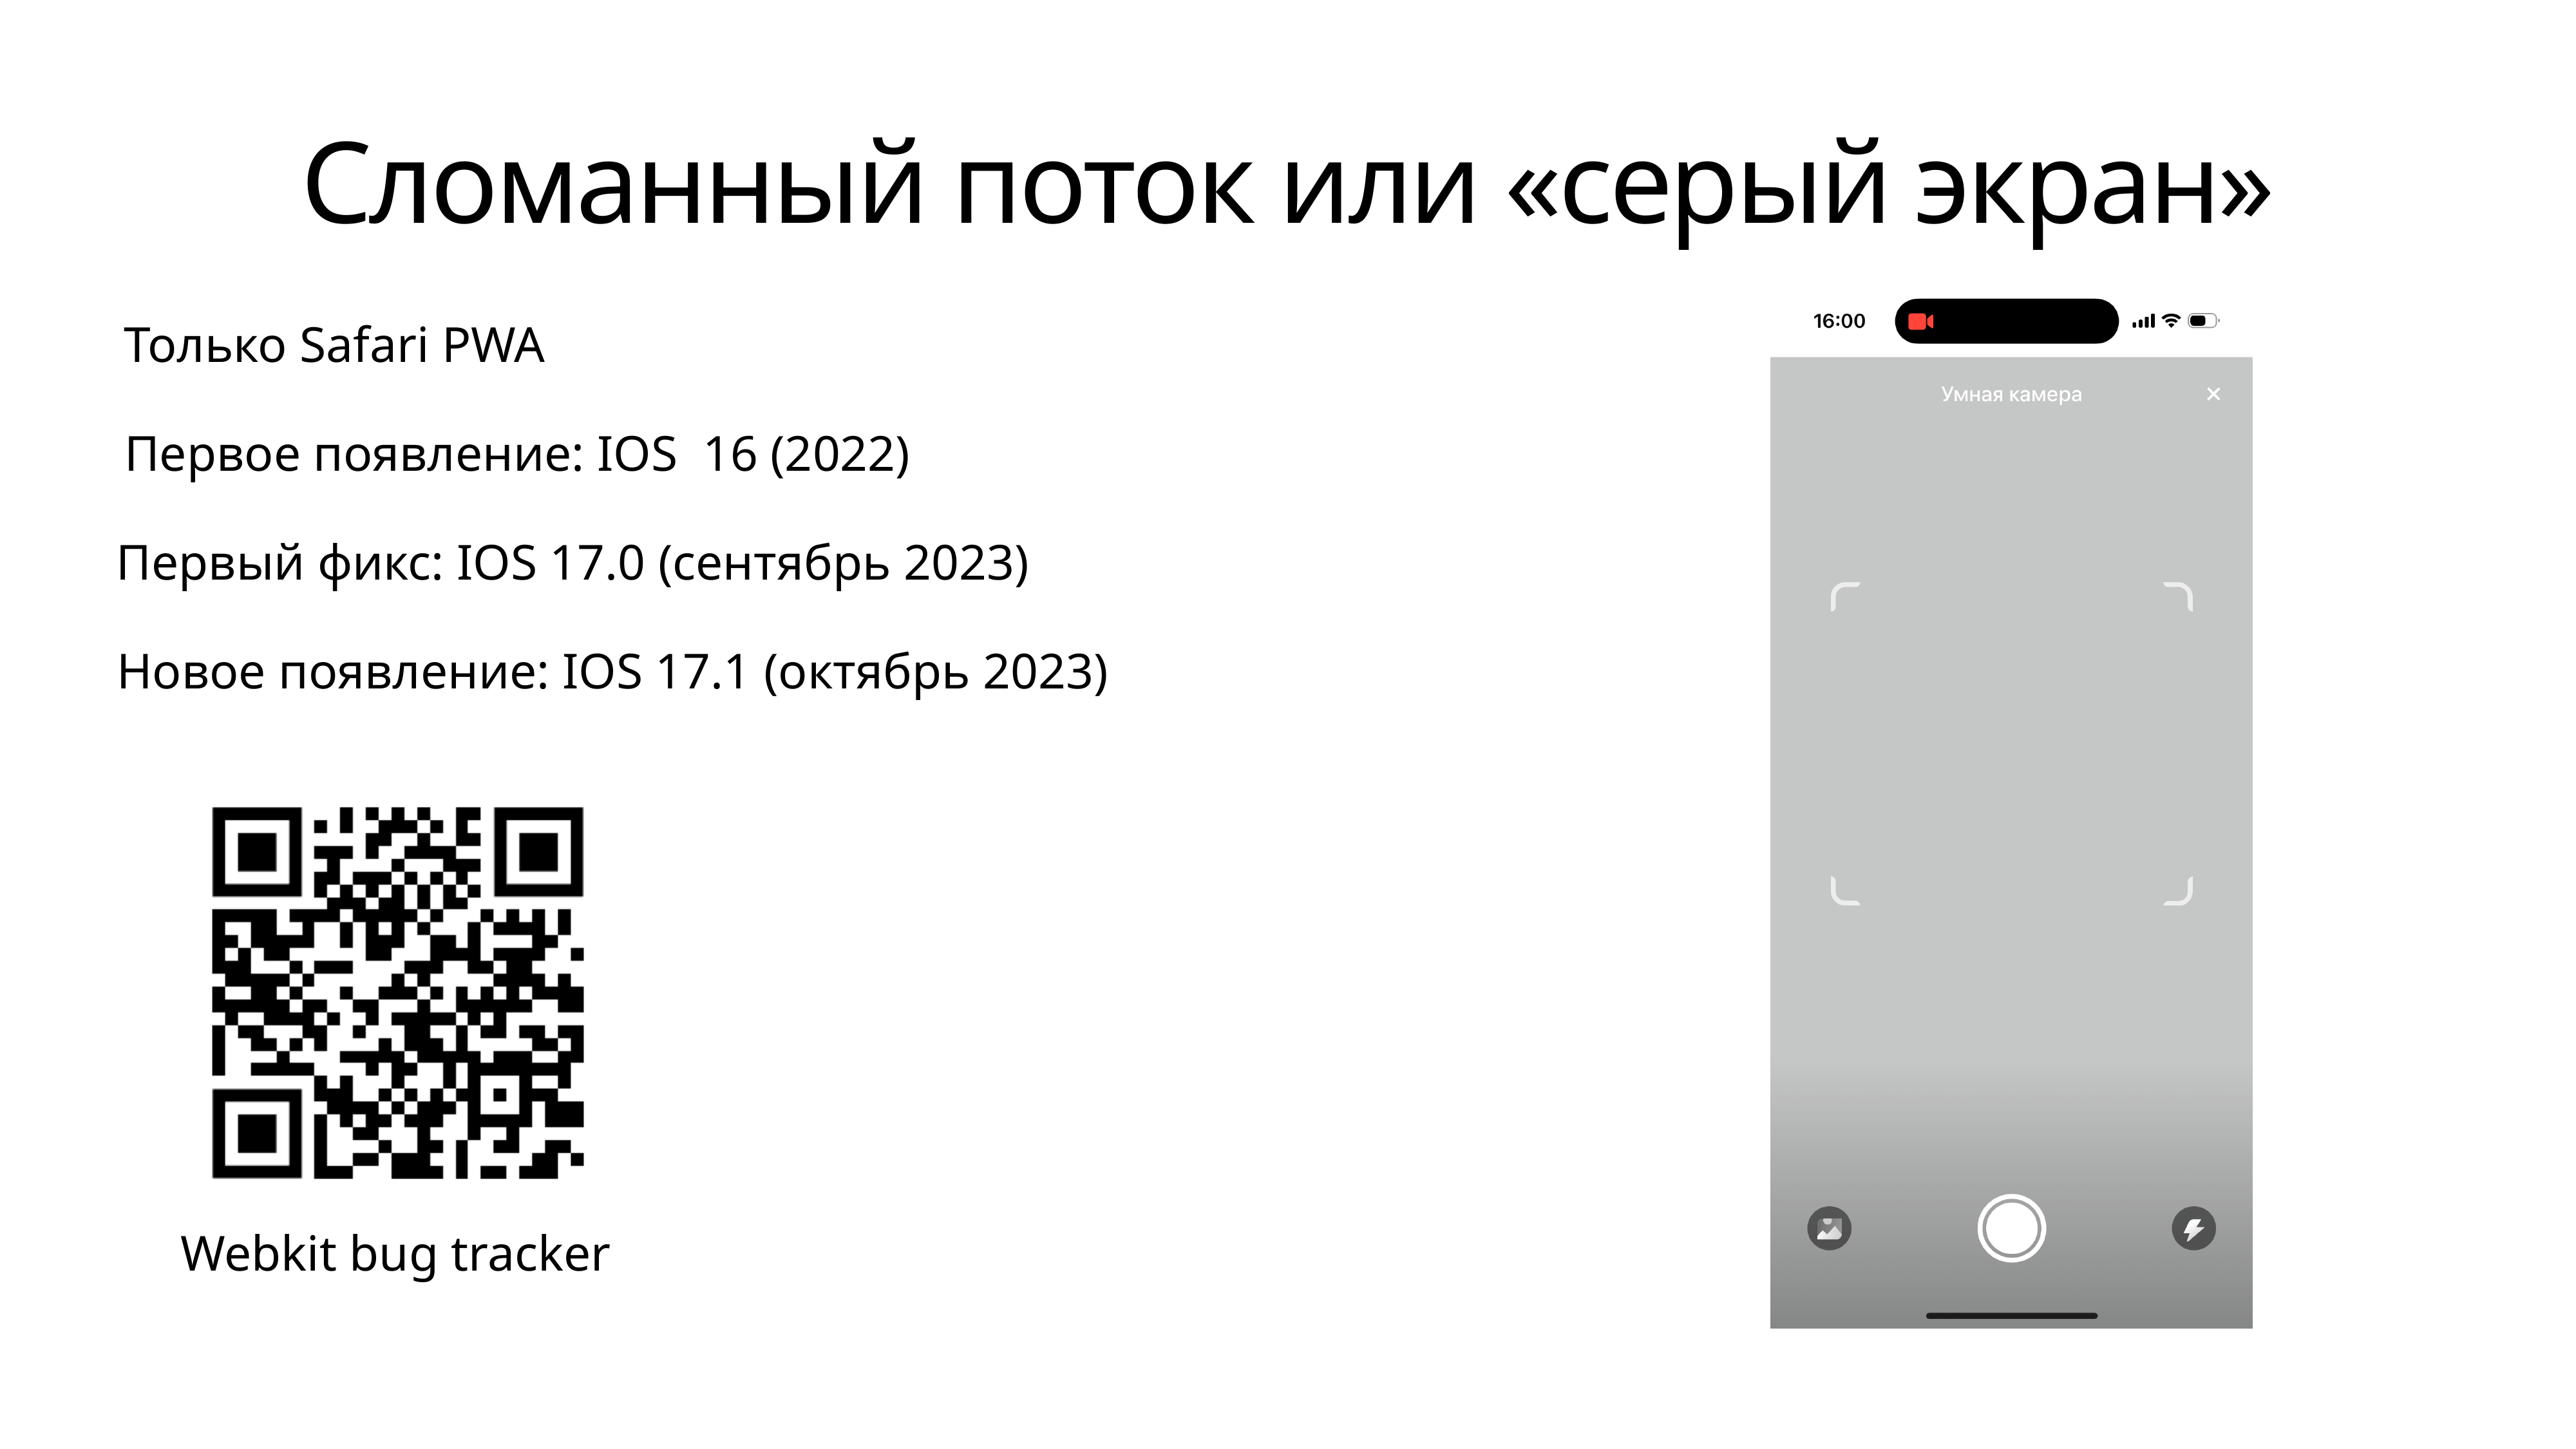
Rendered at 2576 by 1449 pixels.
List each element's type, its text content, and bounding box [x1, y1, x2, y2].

picture [1770, 285, 2253, 1329]
text_box Webkit bug tracker [139, 1217, 652, 1287]
picture [171, 777, 620, 1206]
text_box Новое появление: IOS 17.1 (октябрь 2023) [111, 634, 1115, 704]
text_box Первый фикс: IOS 17.0 (сентябрь 2023) [111, 526, 1036, 595]
text_box Первое появление: IOS 16 (2022) [118, 417, 916, 486]
title Сломанный поток или «серый экран» [133, 85, 2443, 251]
text_box Только Safari PWA [118, 308, 551, 378]
